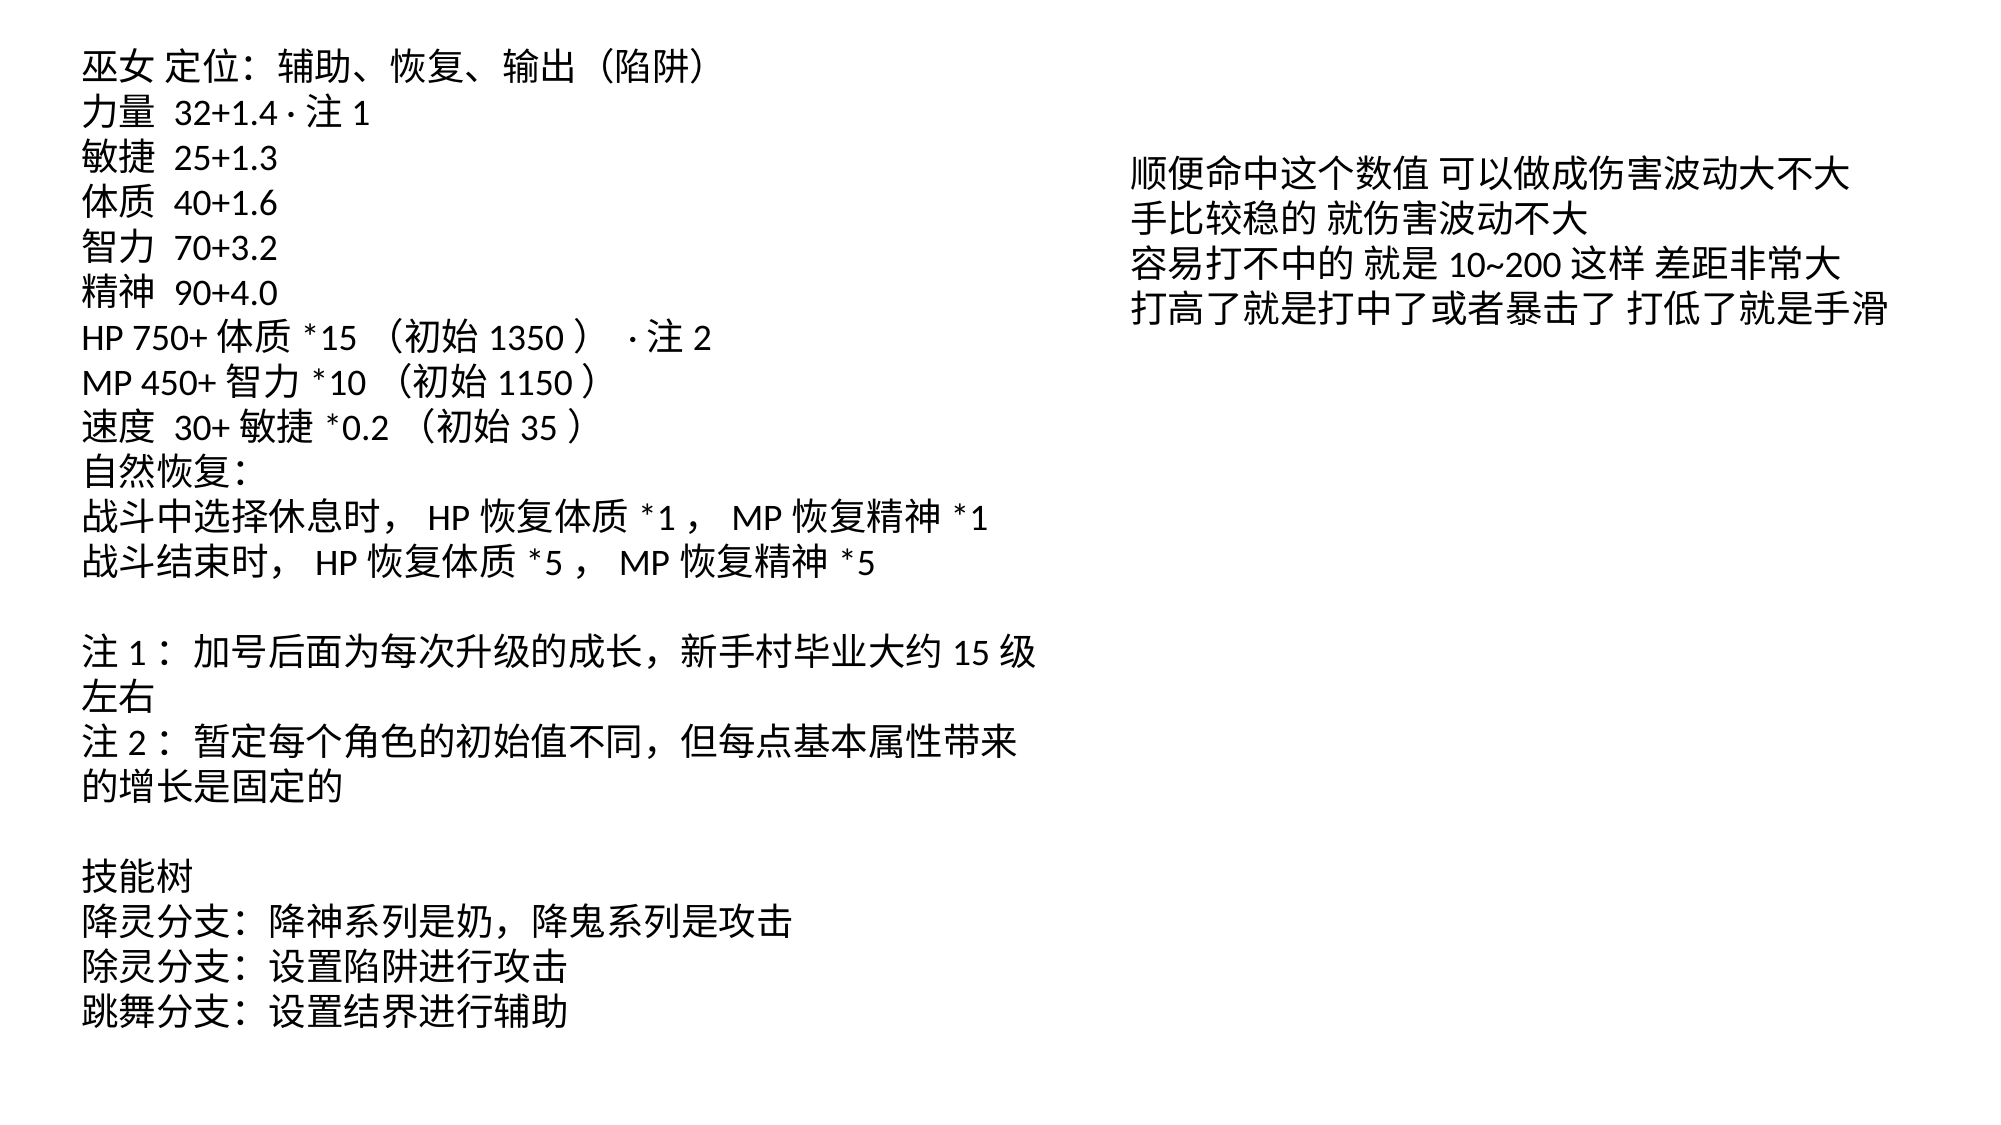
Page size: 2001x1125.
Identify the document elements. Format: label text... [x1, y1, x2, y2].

text_box 顺便命中这个数值 可以做成伤害波动大不大 手比较稳的 就伤害波动不大 容易打不中的 就是10~200这样 差距非常大 打高了就是打中了或者暴击了 打低了就是手滑 [1115, 142, 2000, 472]
text_box 巫女 定位：辅助、恢复、输出（陷阱） 力量 32+1.4 ·注1 敏捷 25+1.3 体质 40+1.6 智力 70+3.2 精神 90+4.0 HP 750+体质*15（初始1350） ·注2 MP 450+智力*10（初始1150） 速度 30+敏捷*0.2（初始35） 自然恢复： 战斗中选择休息时，HP恢复体质*1，MP恢复精神*1 战斗结束时，HP恢复体质*5，MP恢复精神*5 注1：加号后面为每次升级的成长，新手村毕业大约15级左右 注2：暂定每个角色的初始值不同，但每点基本属性带来的增长是固定的 技能树 降灵分支：降神系列是奶，降鬼系列是攻击 除灵分支：设置陷阱进行攻击 跳舞分支：设置结界进行辅助 [66, 35, 1067, 1086]
